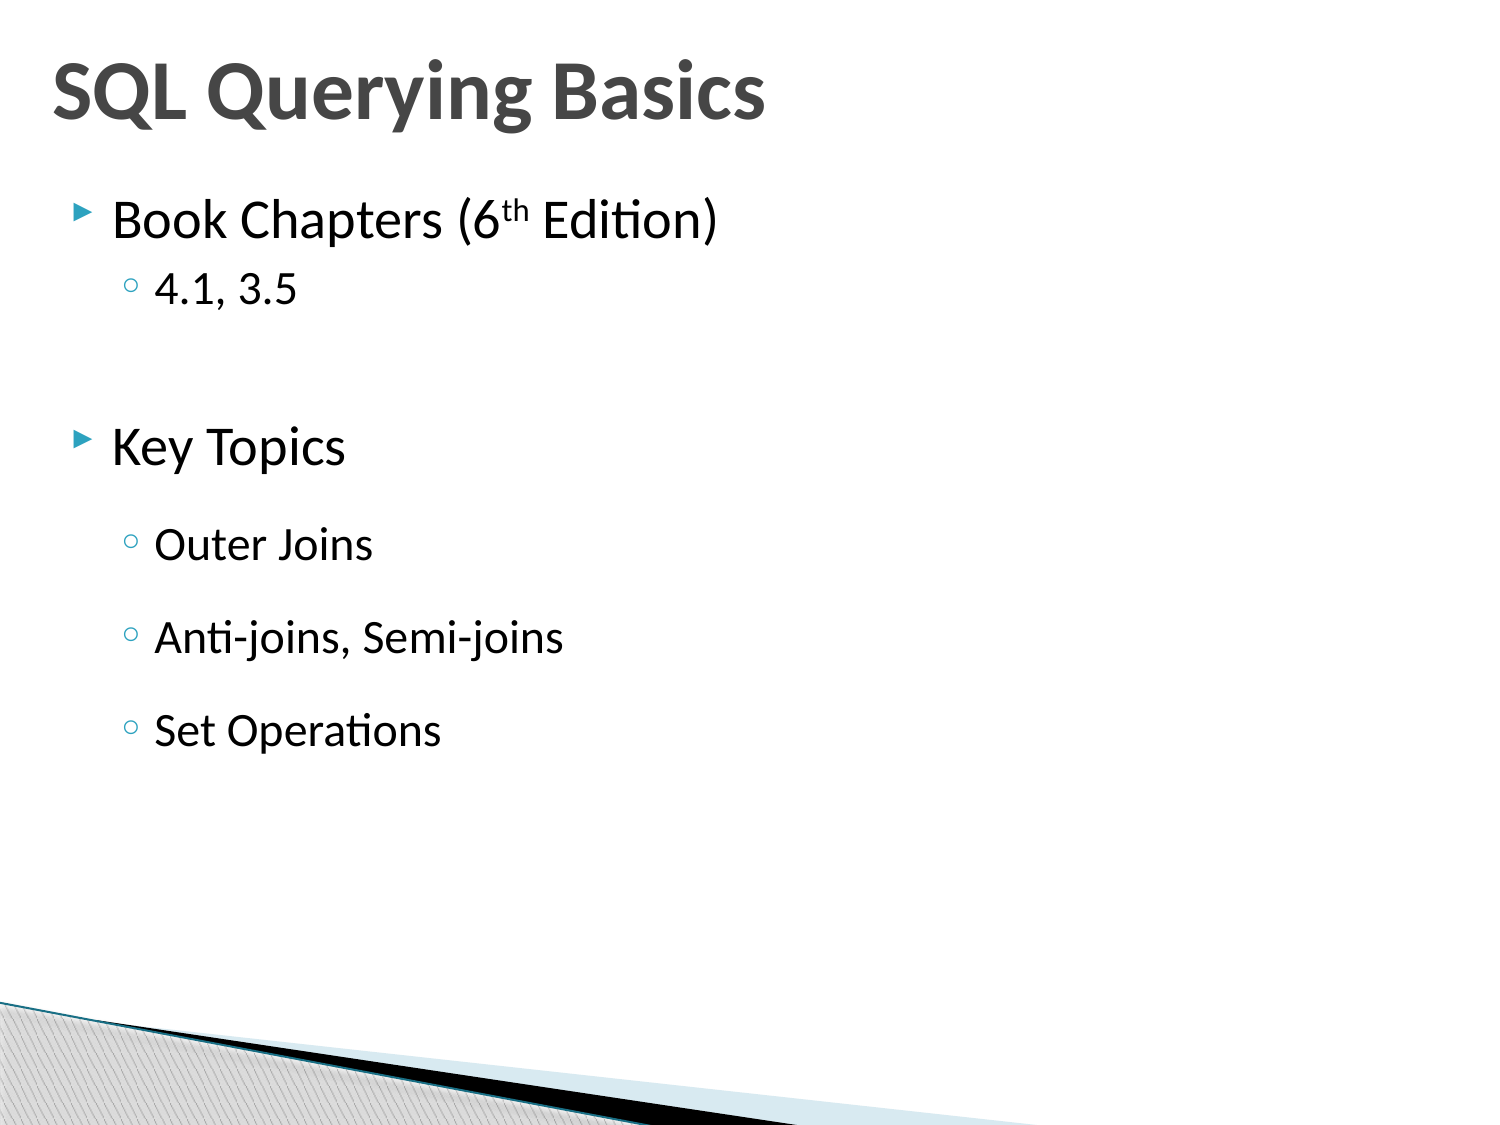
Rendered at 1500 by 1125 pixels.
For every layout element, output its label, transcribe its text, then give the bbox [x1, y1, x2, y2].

text_box [0, 1006, 633, 1125]
list Book Chapters (6th Edition) 4.1, 3.5 Key Topics Outer Joins Anti-joins, Semi-joins Set Operations [37, 174, 1476, 1013]
title SQL Querying Basics [37, 24, 1425, 145]
